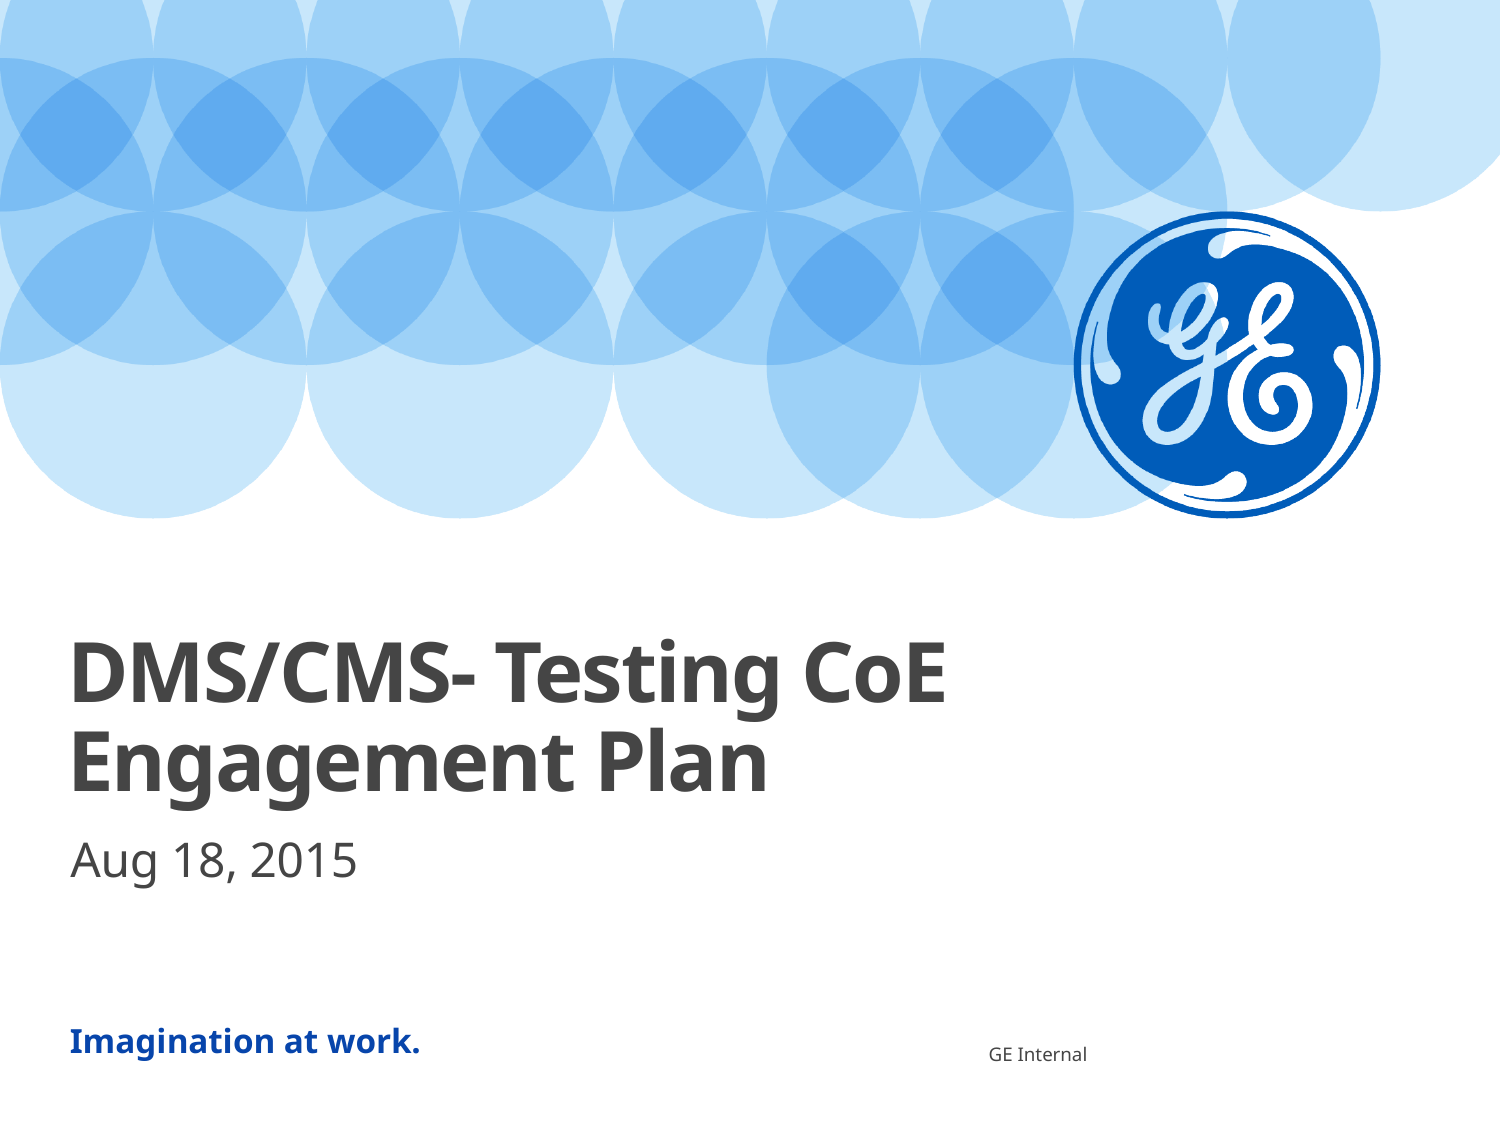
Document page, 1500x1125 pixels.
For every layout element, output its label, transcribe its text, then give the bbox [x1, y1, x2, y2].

footer GE Internal [988, 1042, 1241, 1095]
title DMS/CMS- Testing CoE Engagement Plan [67, 544, 1431, 810]
picture [0, 0, 1500, 519]
subtitle Aug 18, 2015 [70, 829, 1184, 951]
